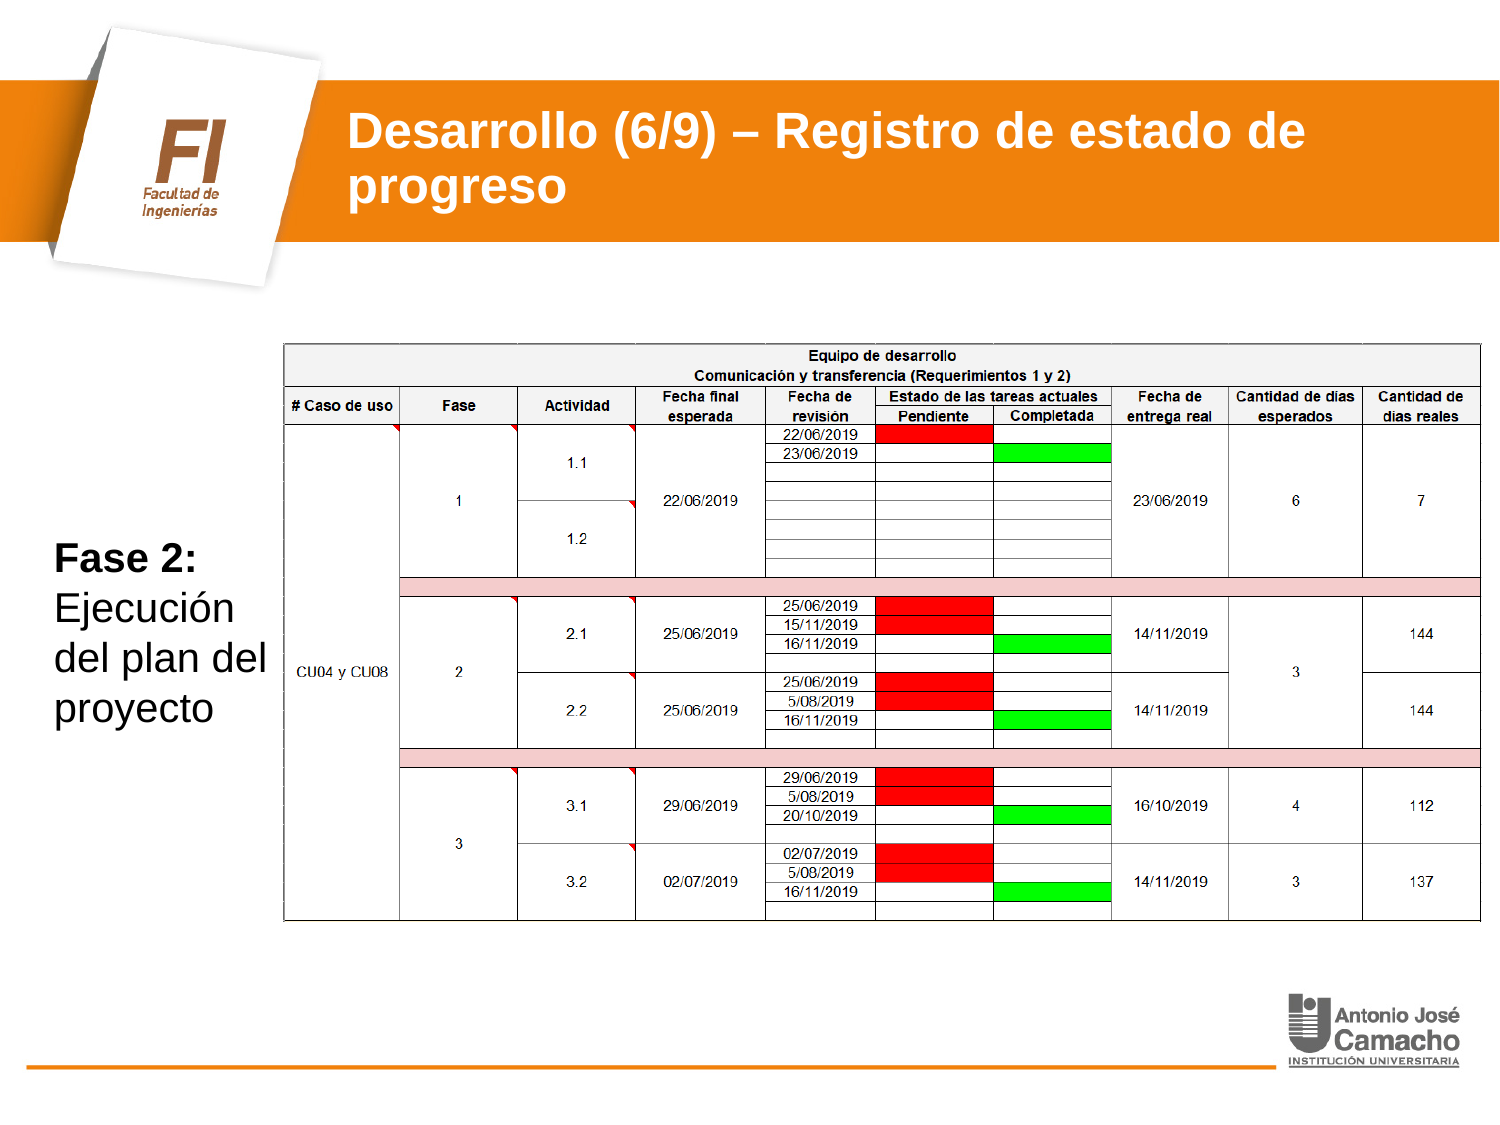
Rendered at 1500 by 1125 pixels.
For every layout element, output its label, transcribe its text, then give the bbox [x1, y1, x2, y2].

text_box Fase 2: Ejecución del plan del proyecto [39, 523, 283, 739]
title Desarrollo (6/9) – Registro de estado de progreso [331, 96, 1500, 223]
picture [0, 0, 1500, 1125]
